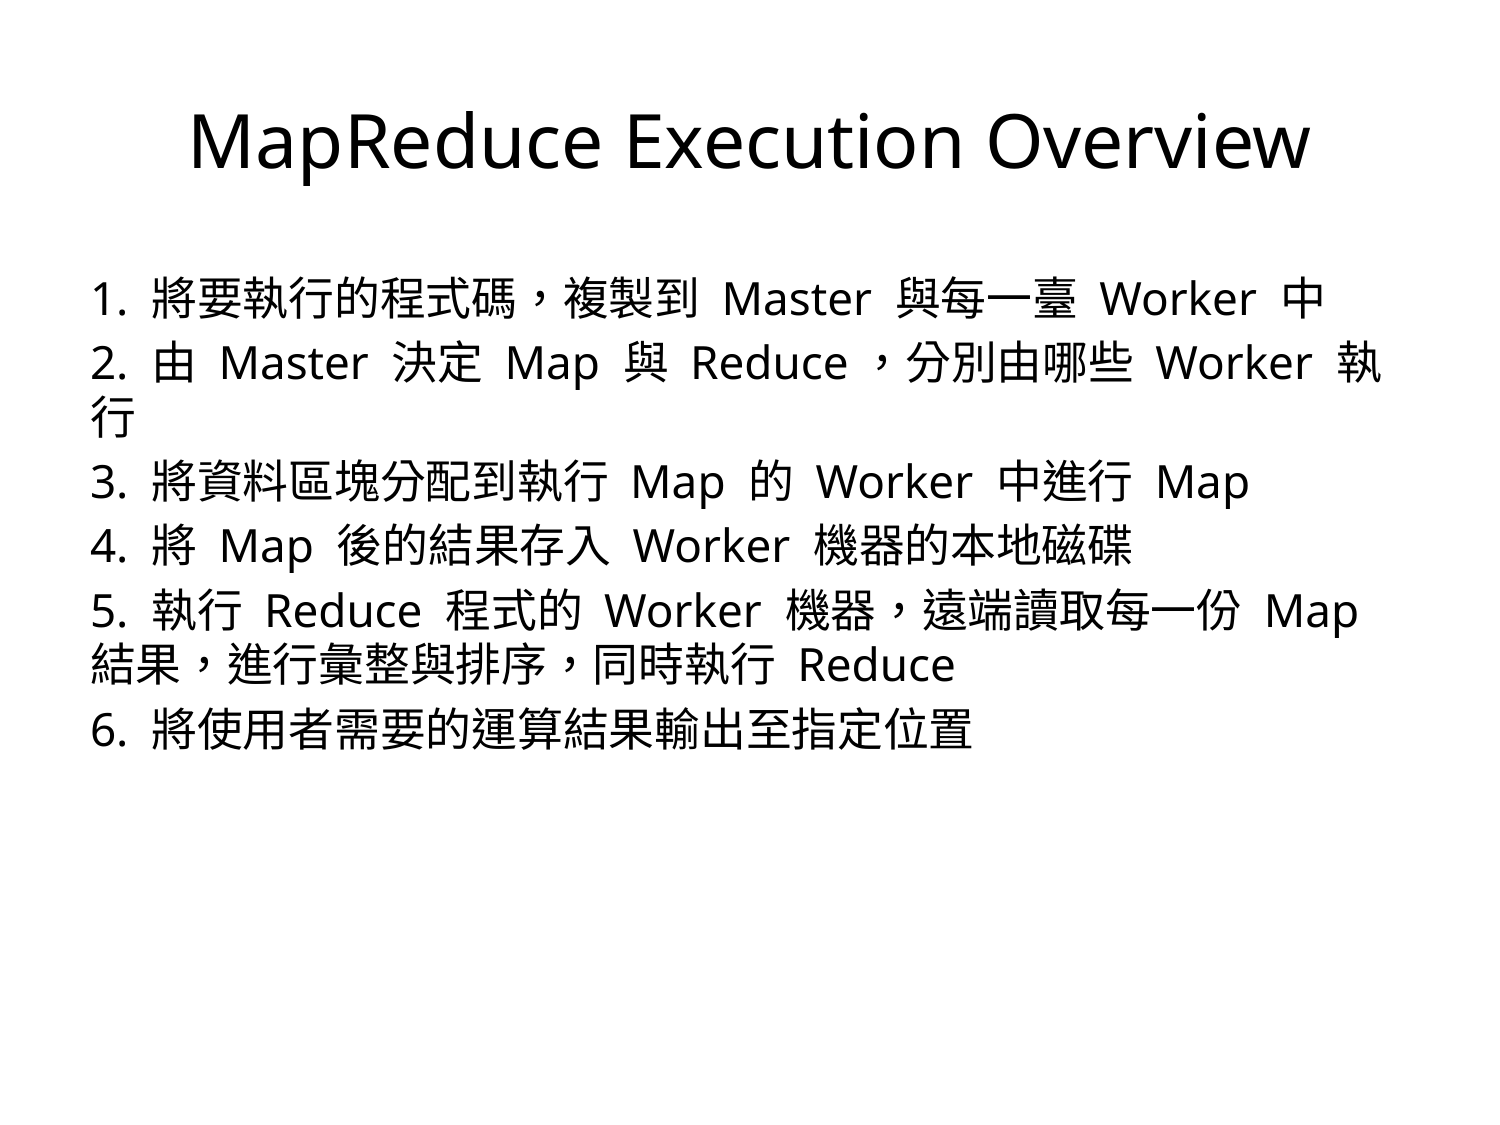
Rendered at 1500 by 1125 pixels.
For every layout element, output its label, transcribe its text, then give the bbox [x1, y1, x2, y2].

list 1. 將要執行的程式碼，複製到 Master 與每一臺 Worker 中 2. 由 Master 決定 Map 與 Reduce，分別由哪些 Worker 執行 3. 將資料區塊分配到執行 Map 的 Worker 中進行 Map 4. 將 Map 後的結果存入 Worker 機器的本地磁碟 5. 執行 Reduce 程式的 Worker 機器，遠端讀取每一份 Map 結果，進行彙整與排序，同時執行 Reduce 6. 將使用者需要的運算結果輸出至指定位置 [75, 262, 1425, 1005]
title MapReduce Execution Overview [75, 45, 1425, 233]
